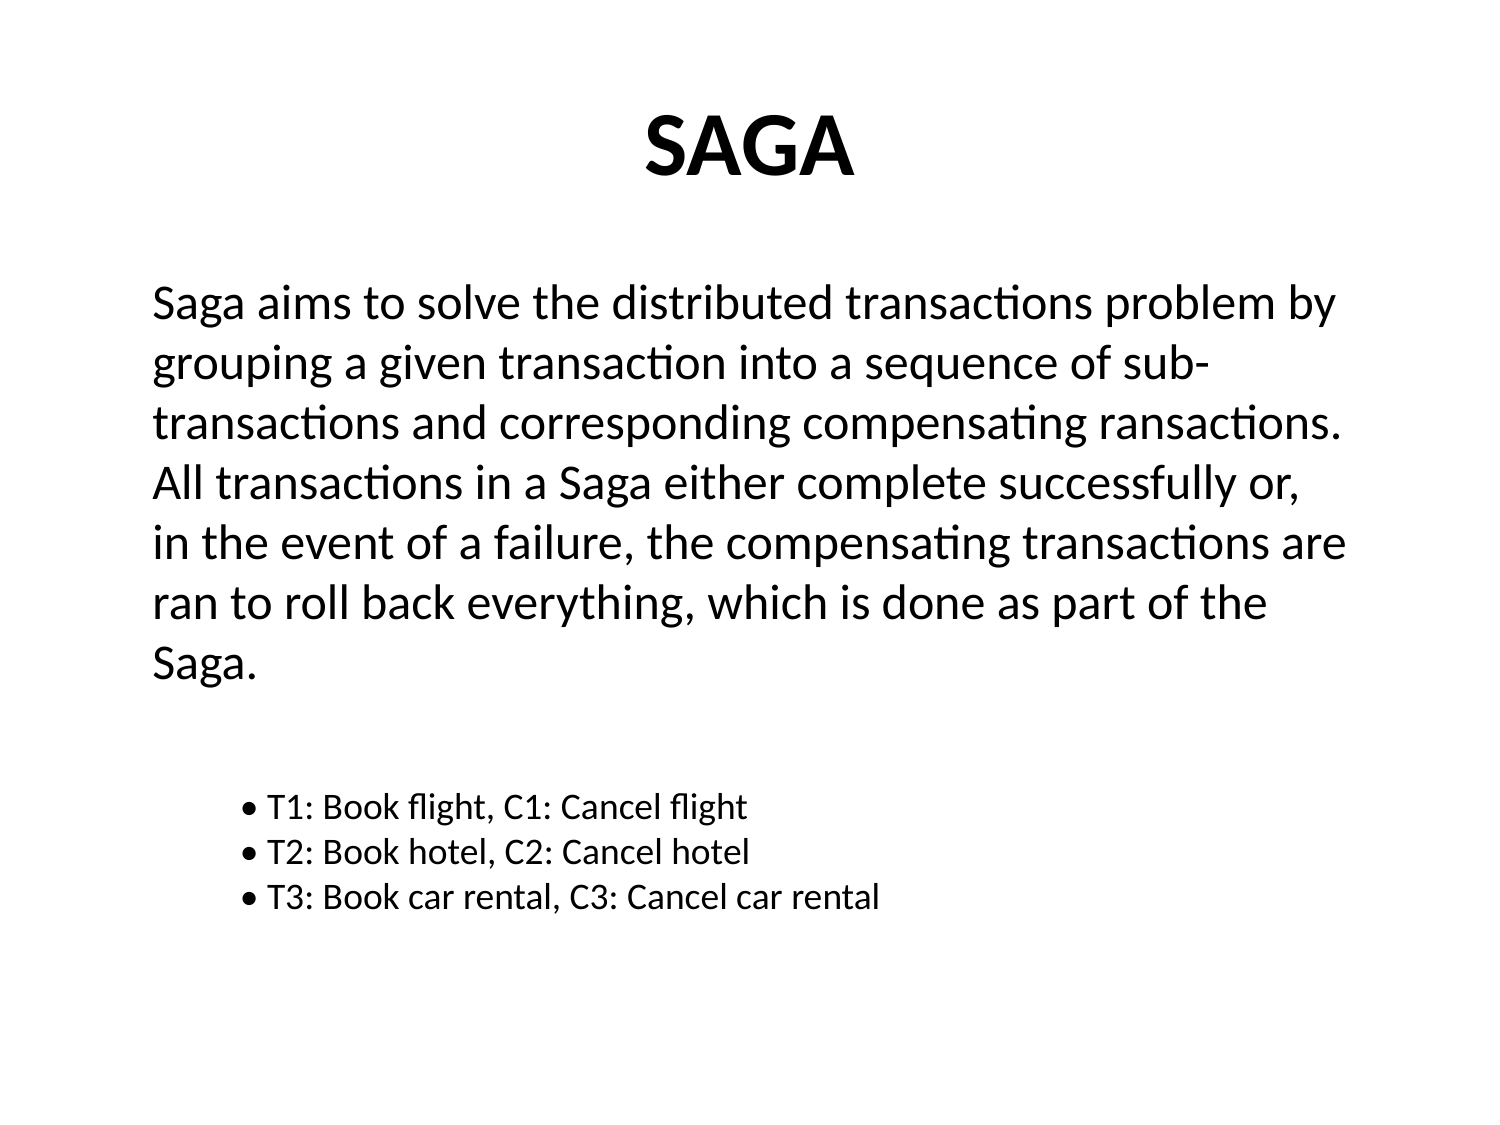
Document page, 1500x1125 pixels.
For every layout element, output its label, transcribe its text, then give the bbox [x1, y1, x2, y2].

text_box • T1: Book flight, C1: Cancel flight • T2: Book hotel, C2: Cancel hotel • T3: Book car rental, C3: Cancel car rental [225, 774, 1163, 925]
title SAGA [75, 45, 1425, 233]
text_box Saga aims to solve the distributed transactions problem by grouping a given transaction into a sequence of sub-transactions and corresponding compensating ransactions. All transactions in a Saga either complete successfully or, in the event of a failure, the compensating transactions are ran to roll back everything, which is done as part of the Saga. [137, 262, 1363, 698]
